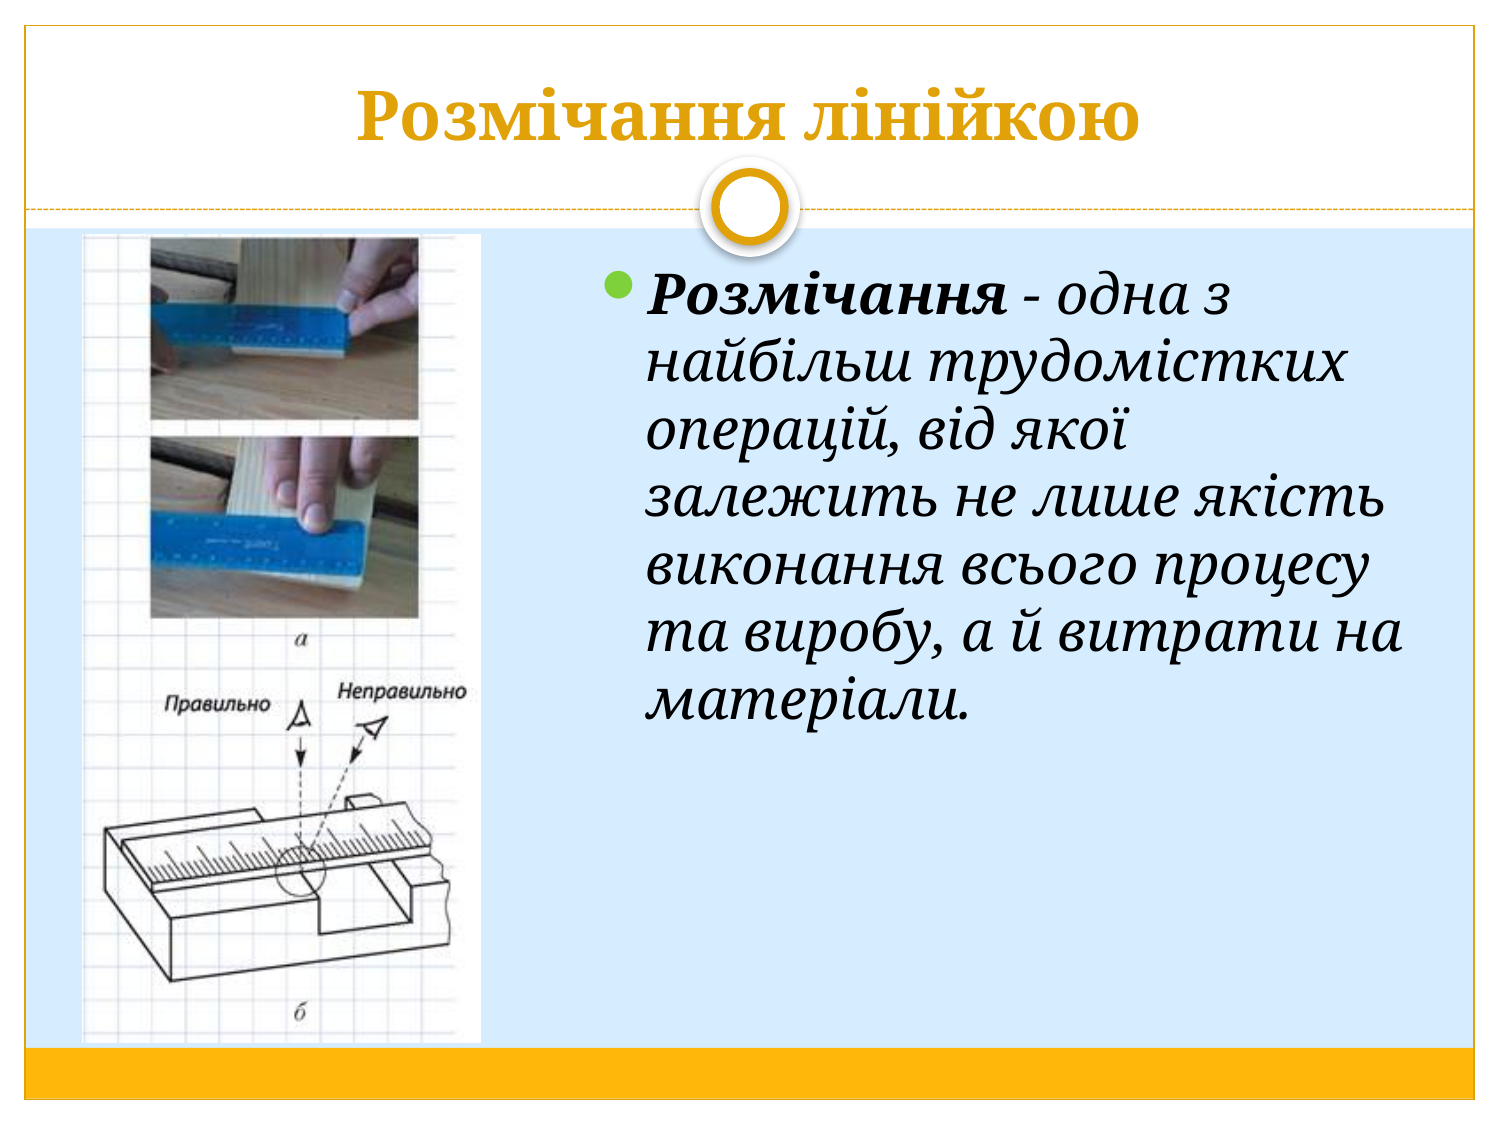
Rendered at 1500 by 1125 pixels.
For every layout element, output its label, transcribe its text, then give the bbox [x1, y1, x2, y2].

picture [81, 234, 482, 1044]
list Розмічання - одна з найбільш трудомістких операцій, від якої залежить не лише якість виконання всього процесу та виробу, а й витрати на матеріали. [585, 250, 1445, 1001]
title Розмічання лінійкою [49, 37, 1450, 162]
